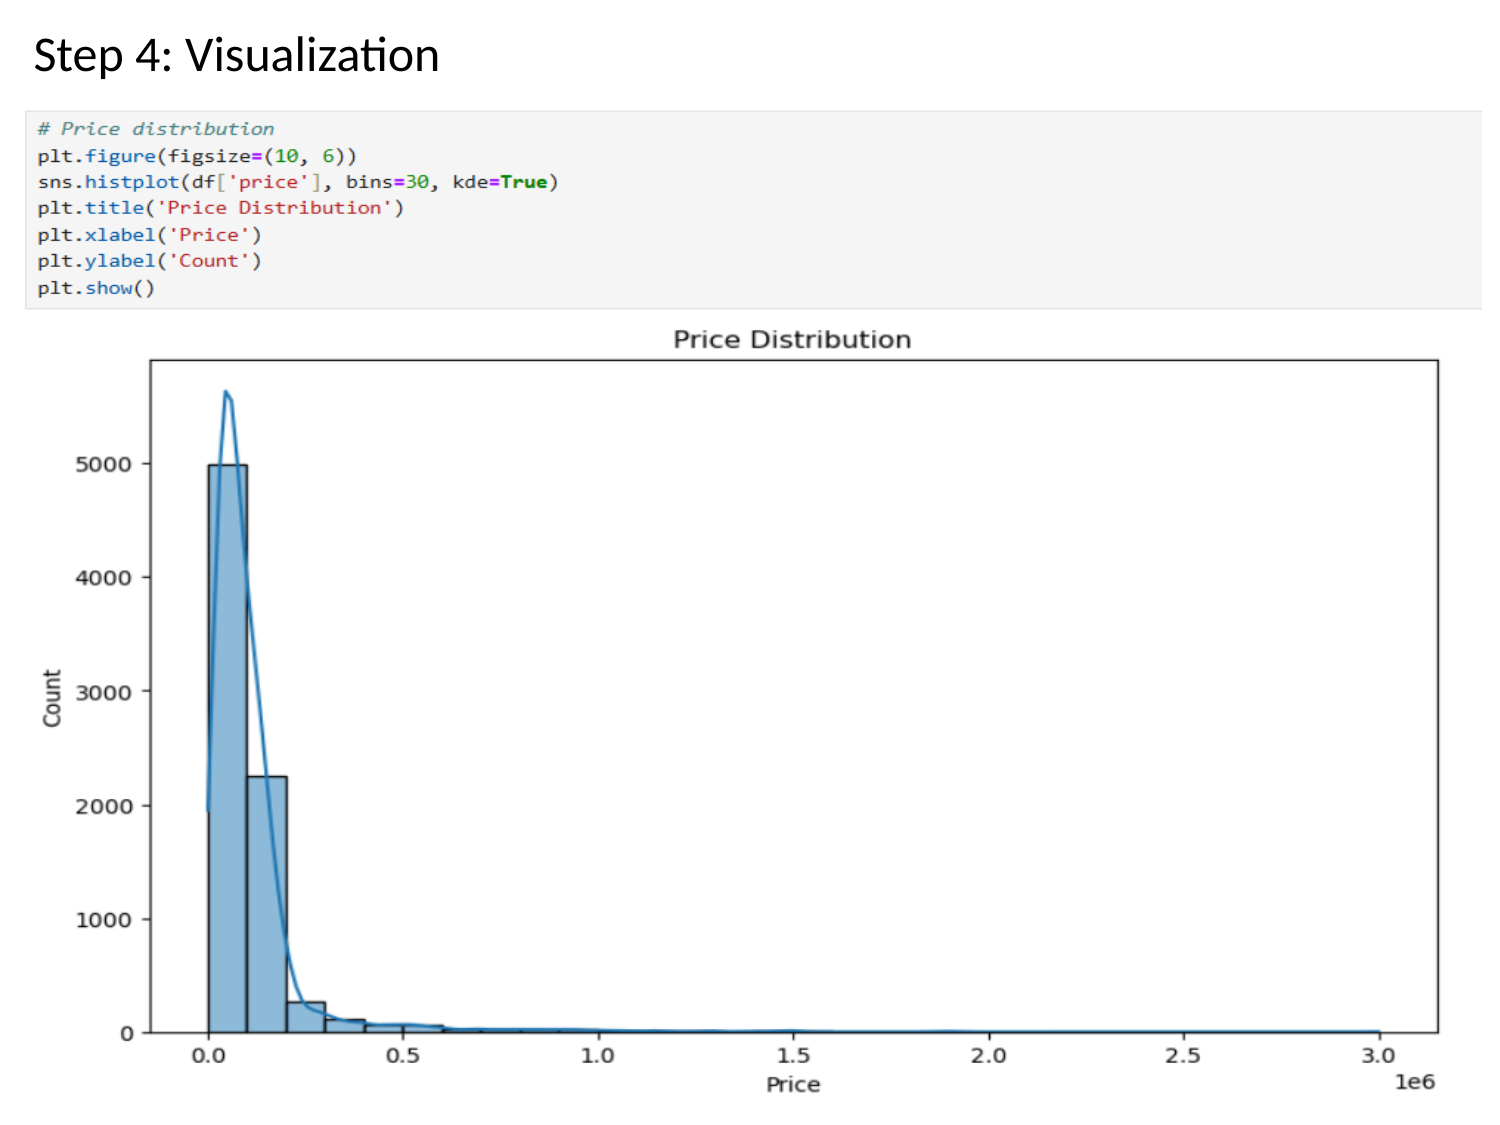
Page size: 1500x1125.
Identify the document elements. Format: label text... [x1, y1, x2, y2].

list Step 4: Visualization [18, 13, 1482, 107]
picture [18, 107, 1482, 1103]
